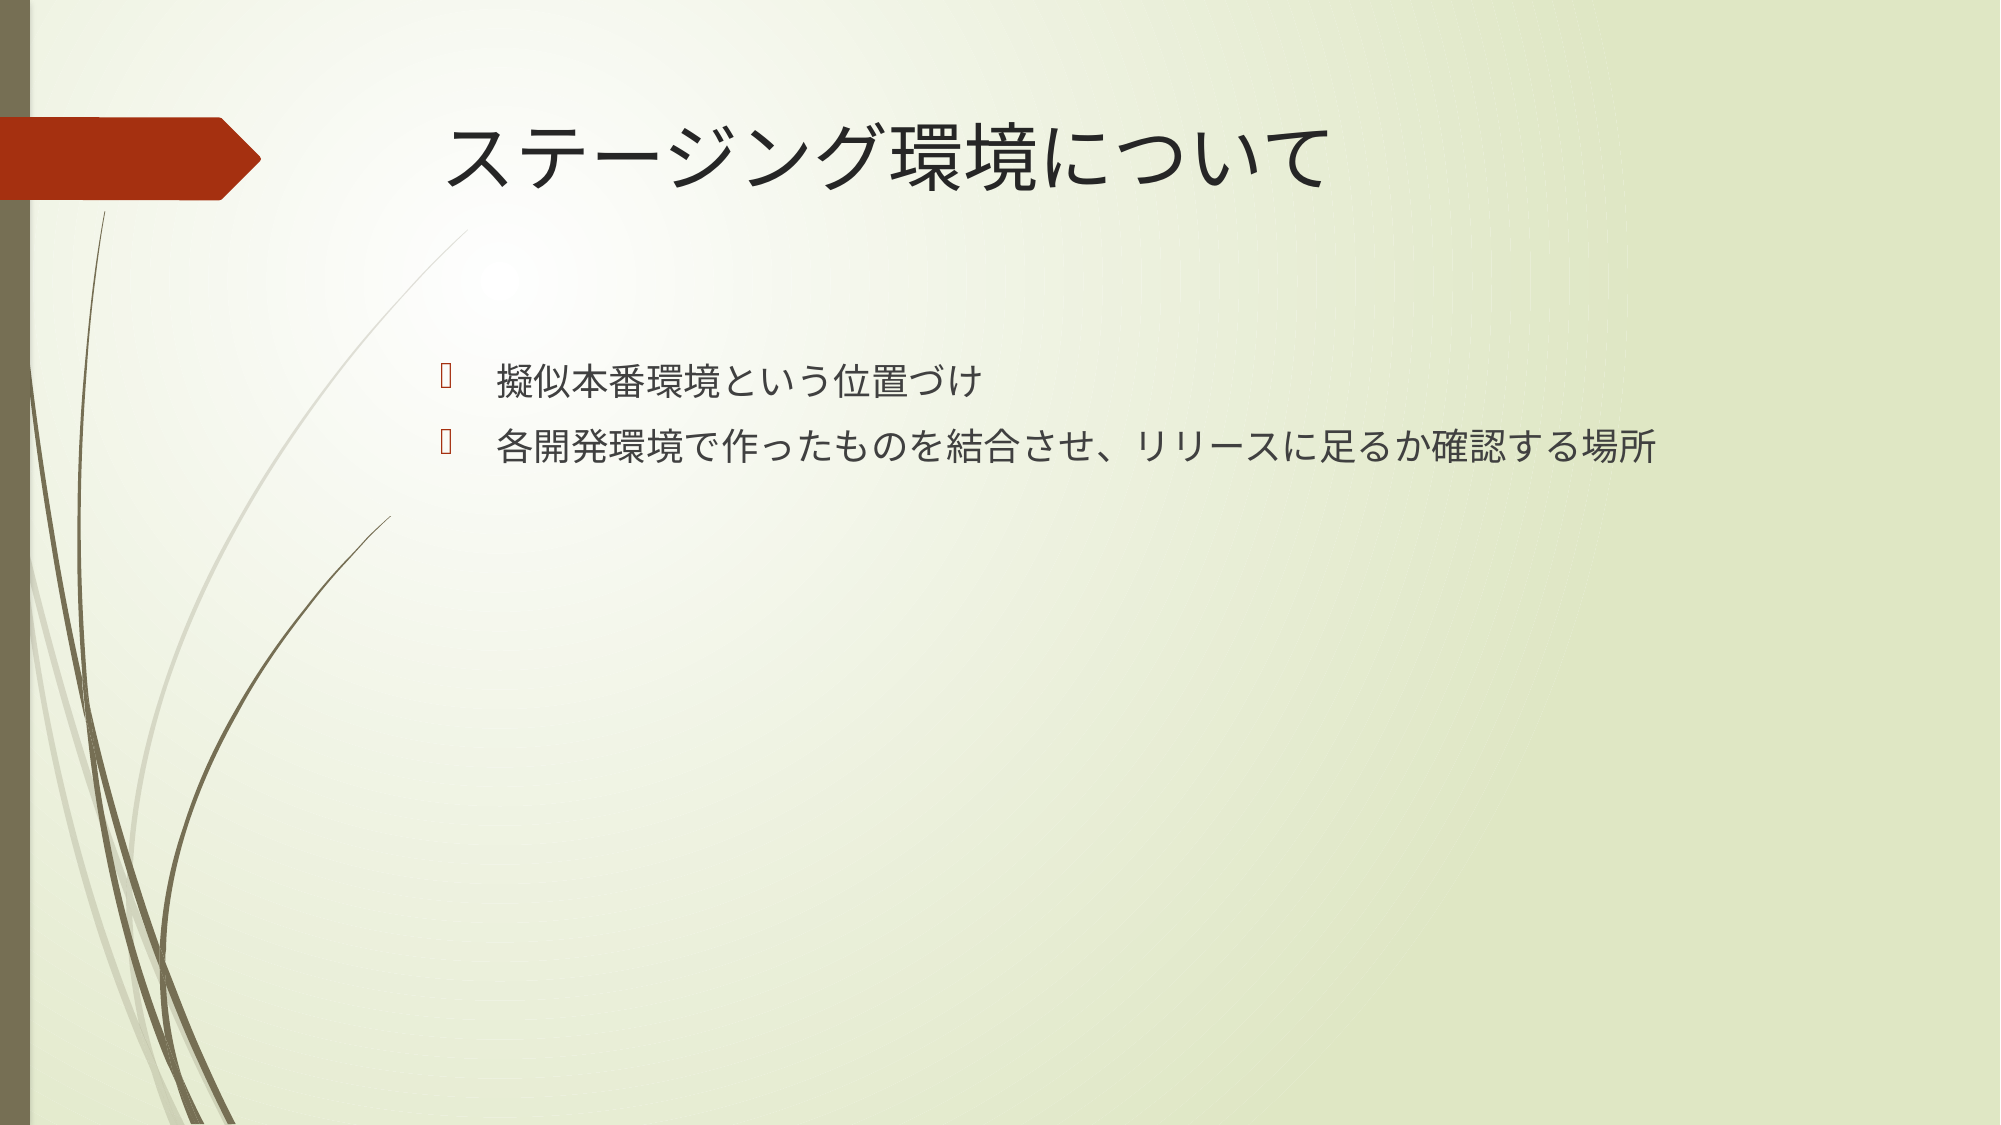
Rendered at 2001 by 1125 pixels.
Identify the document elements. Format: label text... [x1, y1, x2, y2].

list 擬似本番環境という位置づけ 各開発環境で作ったものを結合させ、リリースに足るか確認する場所 [424, 350, 1888, 970]
title ステージング環境について [425, 102, 1888, 313]
